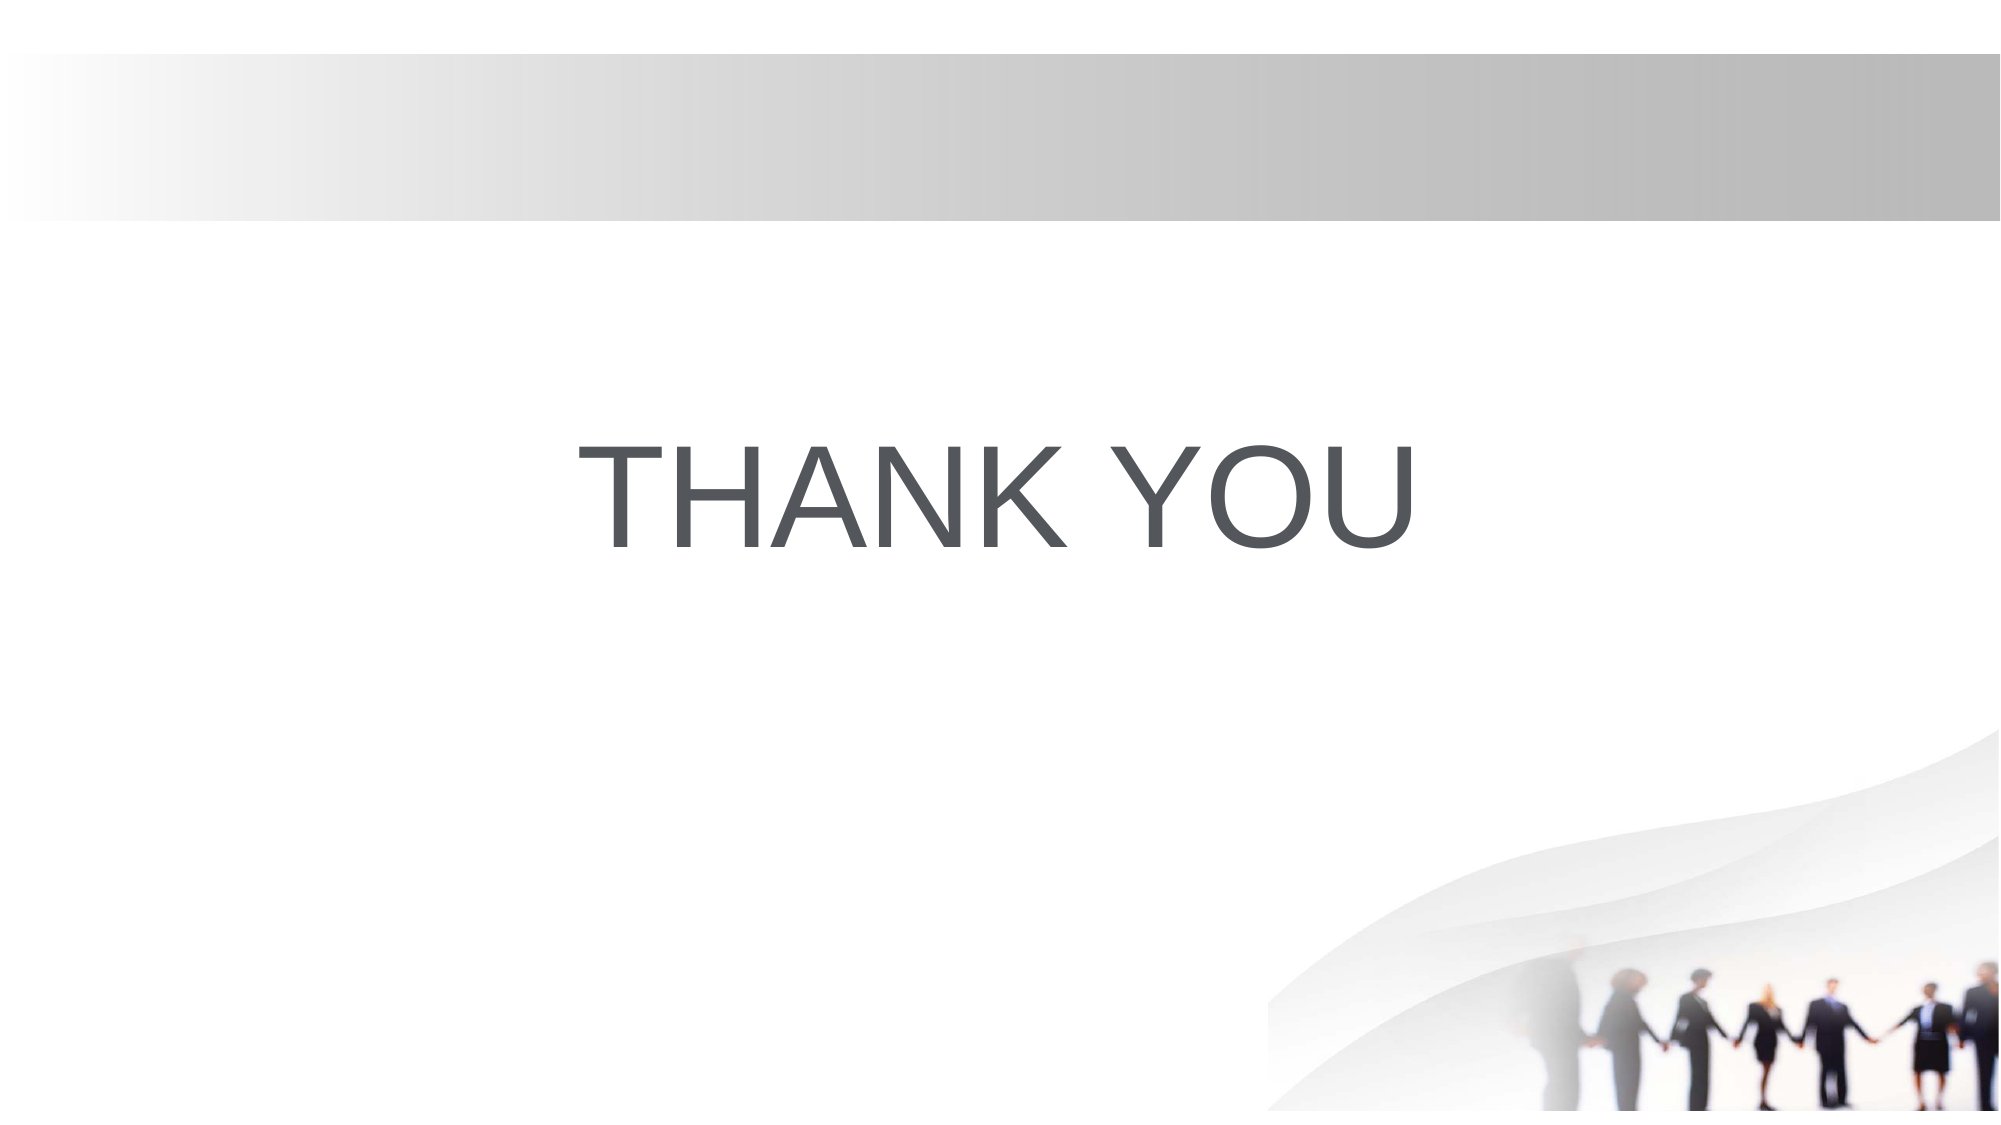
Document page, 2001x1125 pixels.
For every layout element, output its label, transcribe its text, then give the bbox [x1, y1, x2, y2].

picture [1268, 728, 1999, 1111]
title THANK YOU [99, 44, 1901, 933]
